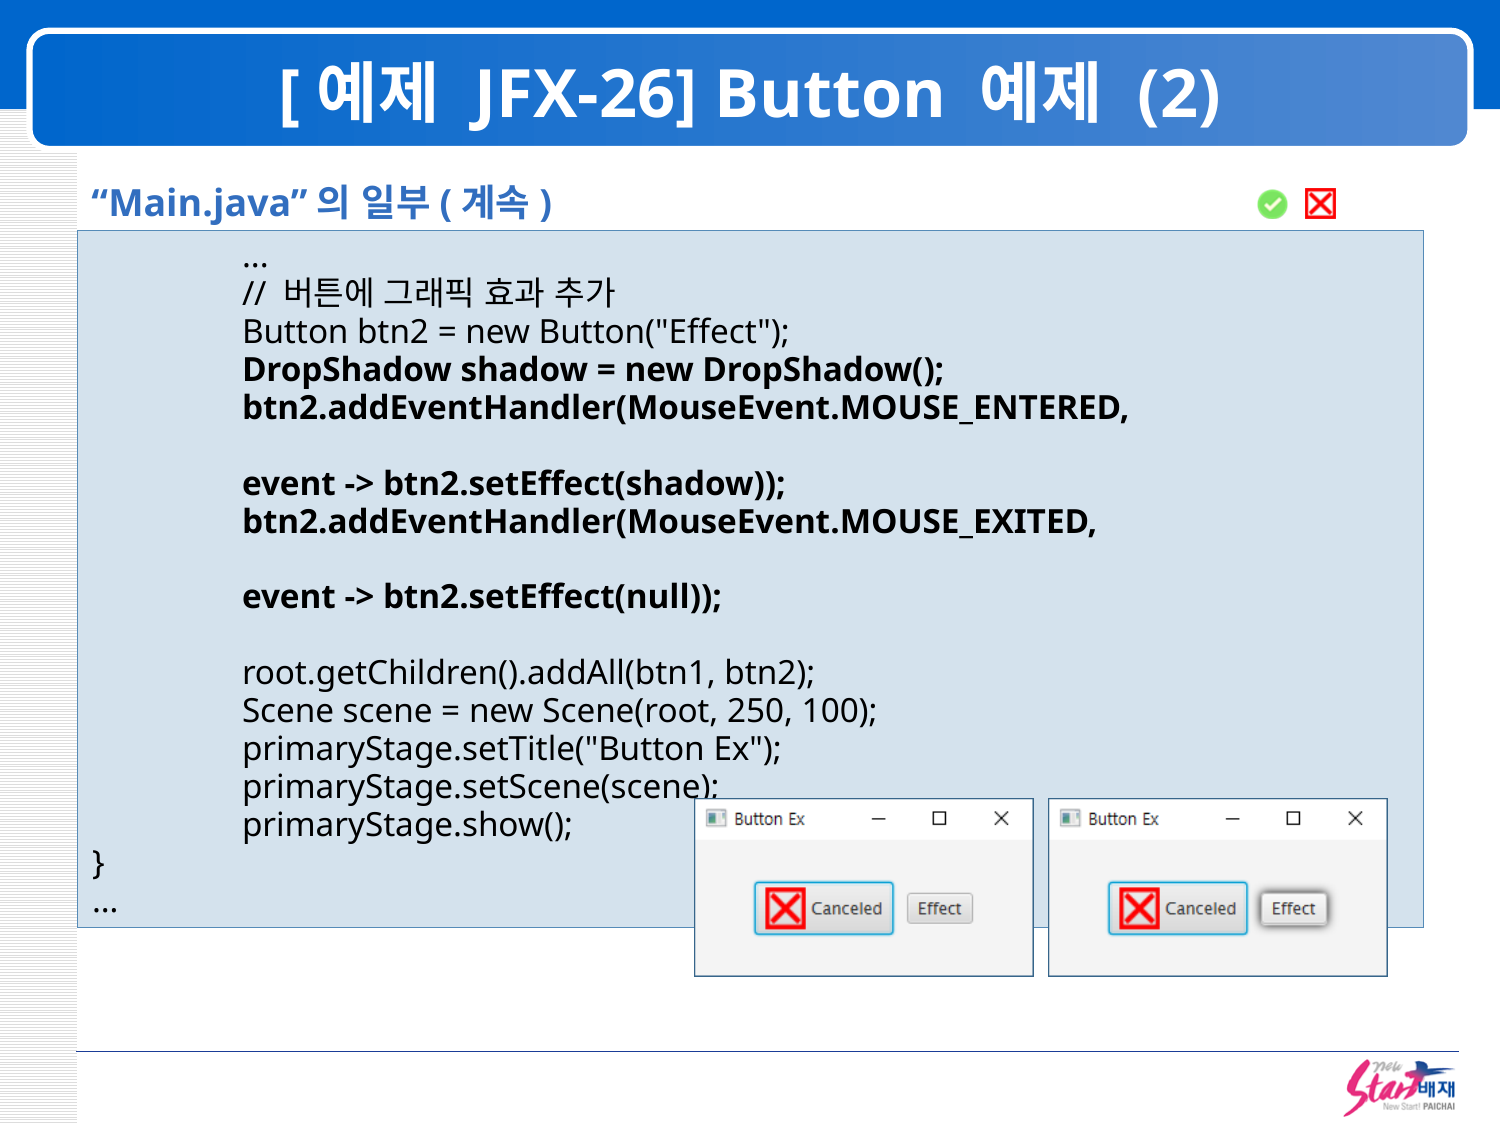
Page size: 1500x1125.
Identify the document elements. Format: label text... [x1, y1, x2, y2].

text_box “Main.java”의 일부(계속) [76, 171, 750, 231]
picture [693, 798, 1034, 977]
picture [1257, 189, 1289, 219]
picture [1048, 798, 1389, 977]
text_box ... // 버튼에 그래픽 효과 추가 Button btn2 = new Button("Effect"); DropShadow shadow = new DropShadow(); btn2.addEventHandler(MouseEvent.MOUSE_ENTERED, event -> btn2.setEffect(shadow)); btn2.addEventHandler(MouseEvent.MOUSE_EXITED, event -> btn2.setEffect(null)); root.getChildren().addAll(btn1, btn2); Scene scene = new Scene(root, 250, 100); primaryStage.setTitle("Button Ex"); primaryStage.setScene(scene); primaryStage.show(); } … [77, 230, 1424, 928]
title [예제 JFX-26] Button 예제 (2) [41, 44, 1459, 138]
picture [1340, 1052, 1459, 1124]
picture [1304, 188, 1336, 219]
